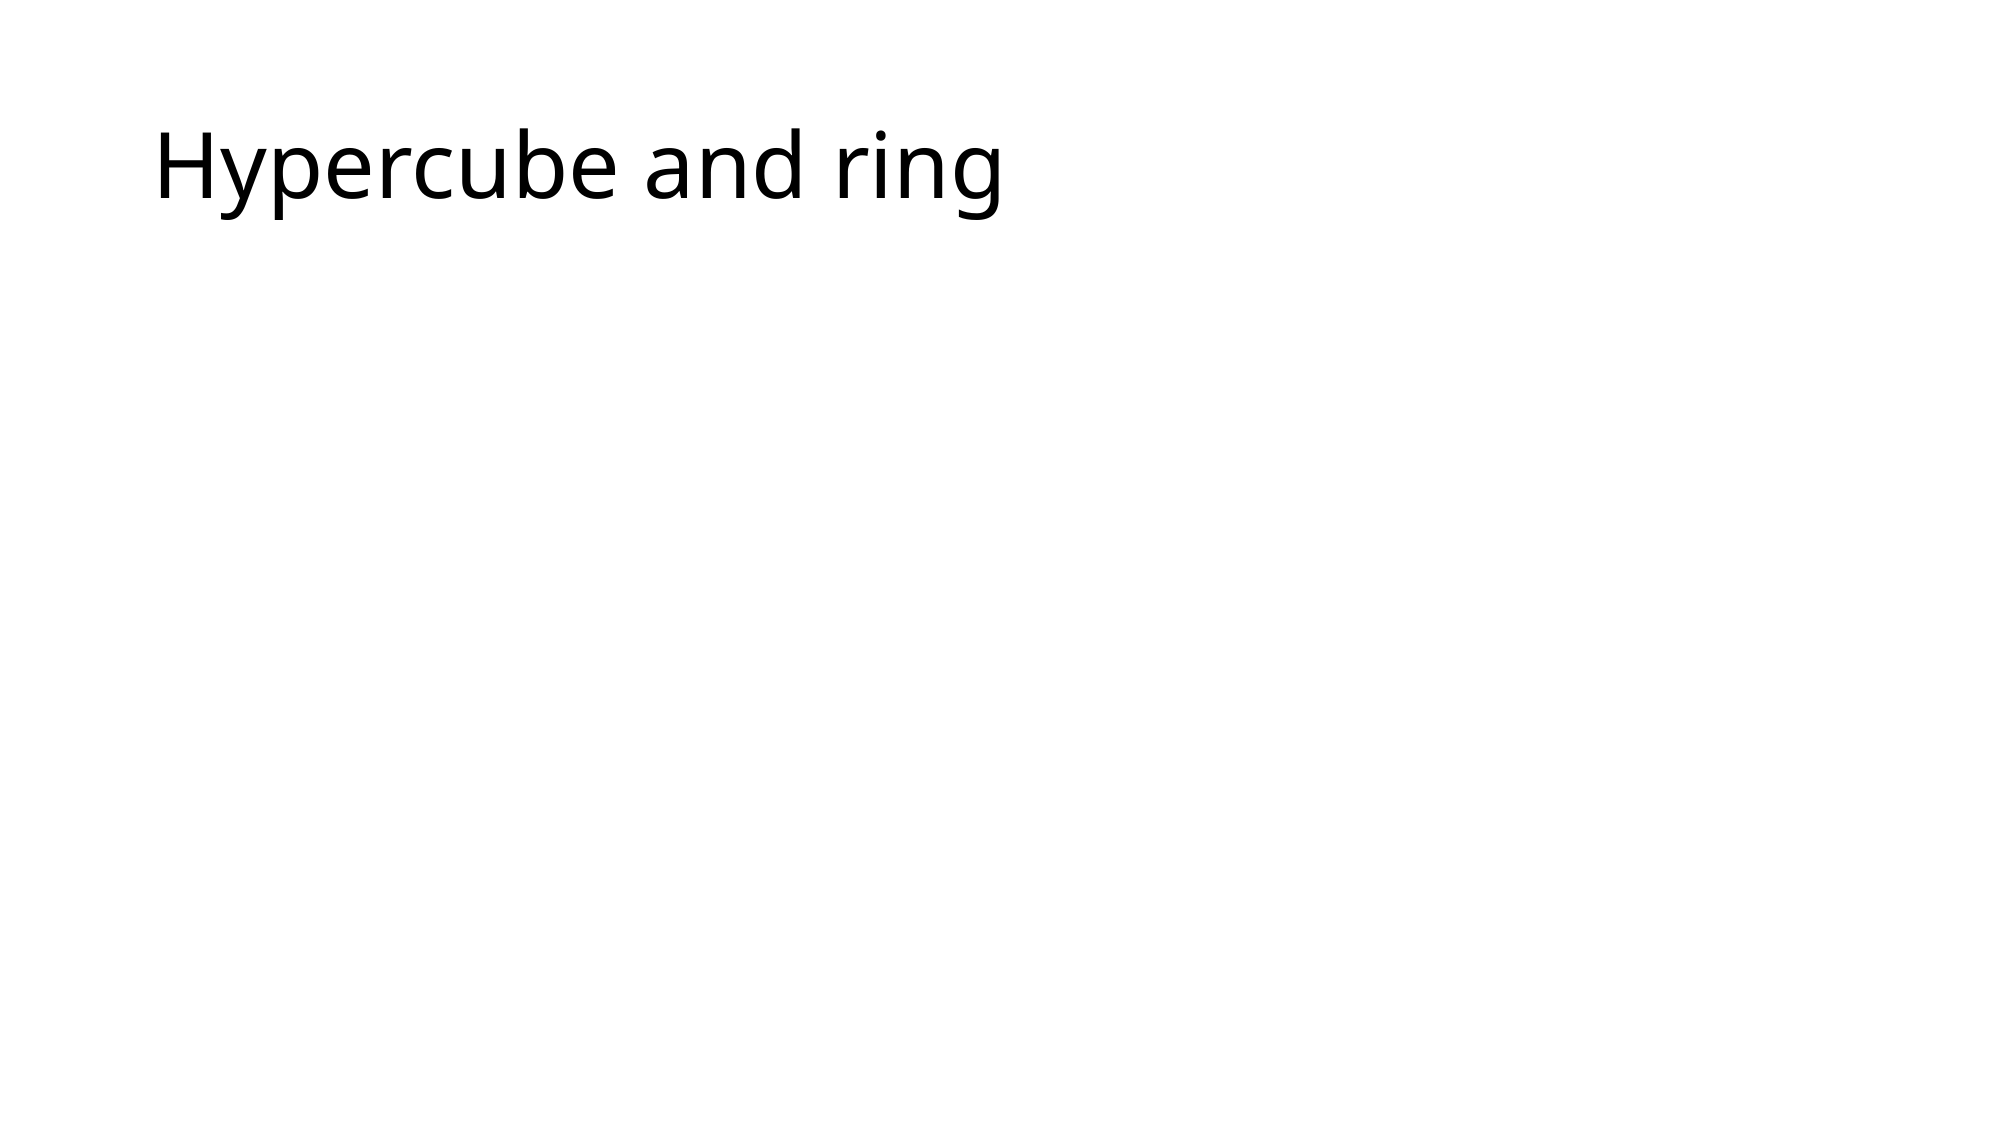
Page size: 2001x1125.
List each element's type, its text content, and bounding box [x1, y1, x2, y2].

title Hypercube and ring [137, 59, 1863, 278]
